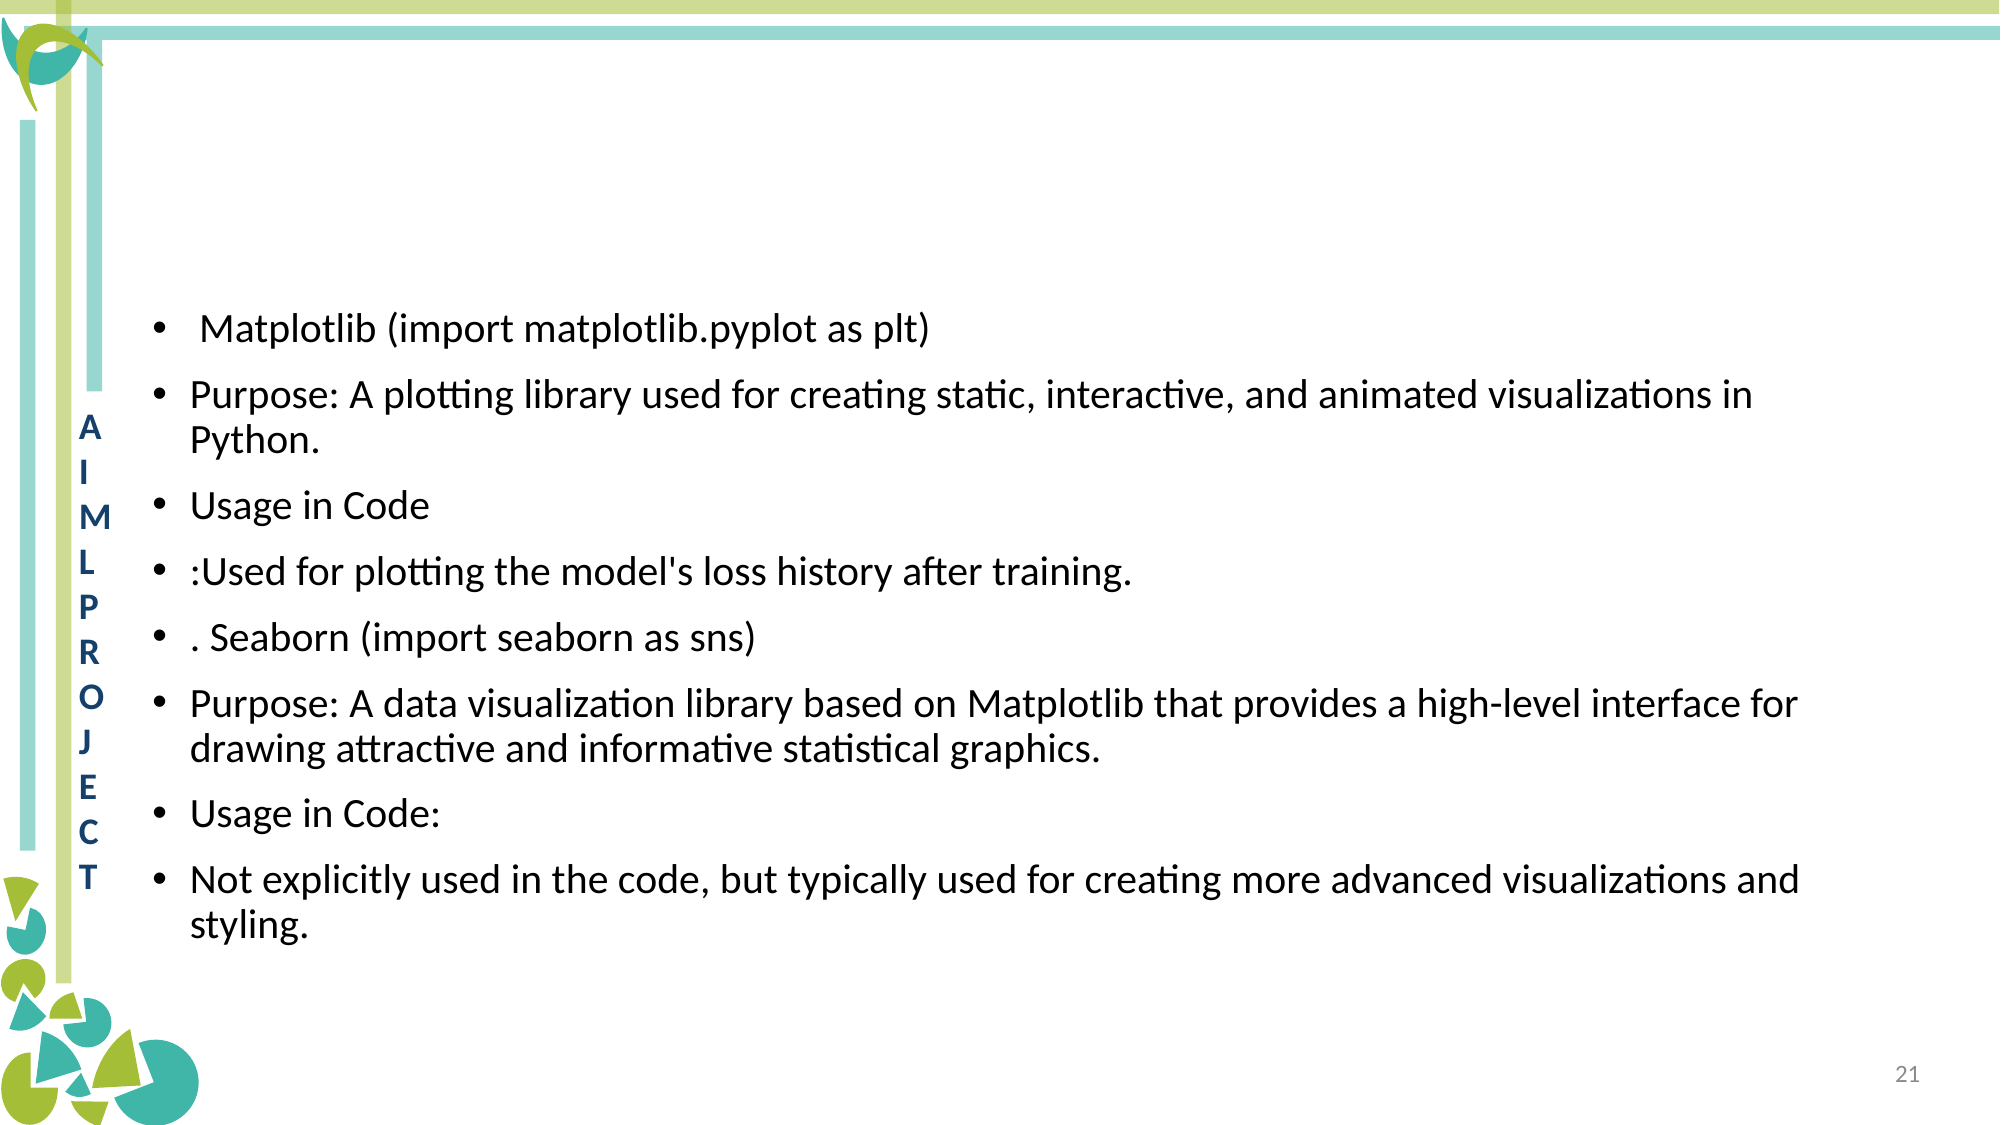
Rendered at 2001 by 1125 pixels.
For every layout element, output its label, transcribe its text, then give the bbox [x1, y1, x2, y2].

list Matplotlib (import matplotlib.pyplot as plt) Purpose: A plotting library used for creating static, interactive, and animated visualizations in Python. Usage in Code :Used for plotting the model's loss history after training. . Seaborn (import seaborn as sns) Purpose: A data visualization library based on Matplotlib that provides a high-level interface for drawing attractive and informative statistical graphics. Usage in Code: Not explicitly used in the code, but typically used for creating more advanced visualizations and styling. [137, 299, 1863, 1014]
slide_number 21 [1485, 1042, 1936, 1103]
